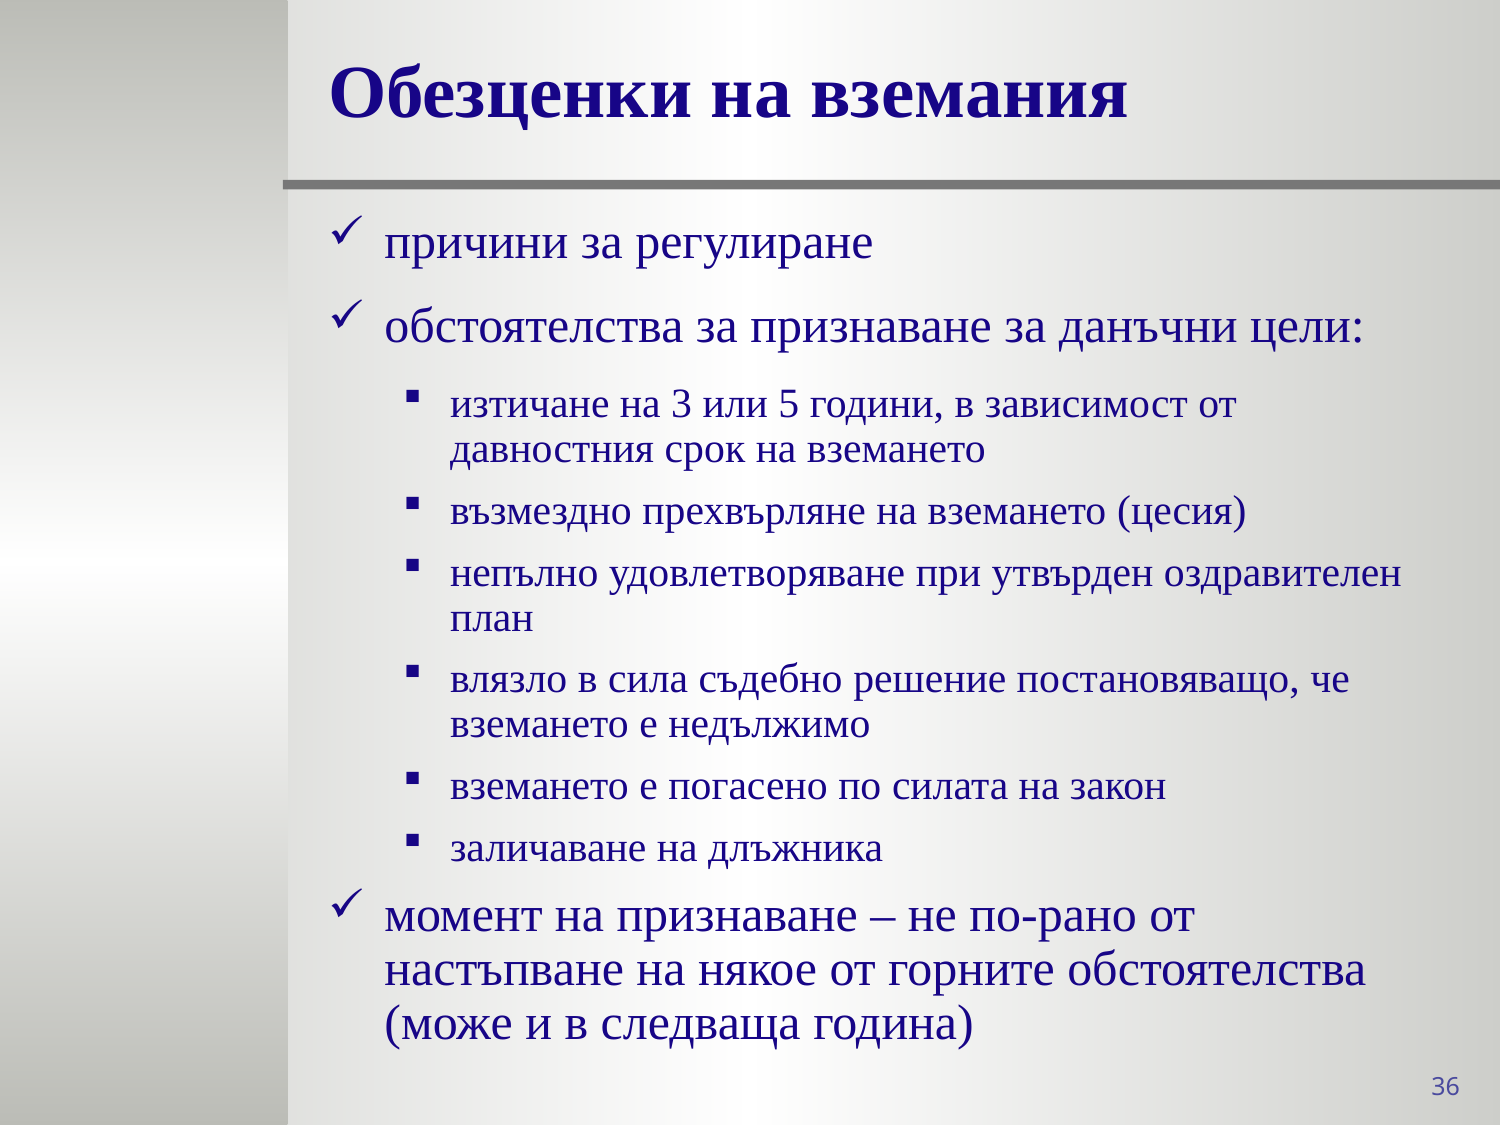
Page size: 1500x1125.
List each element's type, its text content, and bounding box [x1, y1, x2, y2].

title Обезценки на вземания [312, 19, 1476, 155]
list причини за регулиране обстоятелства за признаване за данъчни цели: изтичане на 3 или 5 години, в зависимост от давностния срок на вземането възмездно прехвърляне на вземането (цесия) непълно удовлетворяване при утвърден оздравителен план влязло в сила съдебно решение постановяващо, че вземането е недължимо вземането е погасено по силата на закон заличаване на длъжника момент на признаване – не по-рано от настъпване на някое от горните обстоятелства (може и в следваща година) [312, 208, 1448, 1094]
slide_number 36 [1162, 1049, 1475, 1125]
